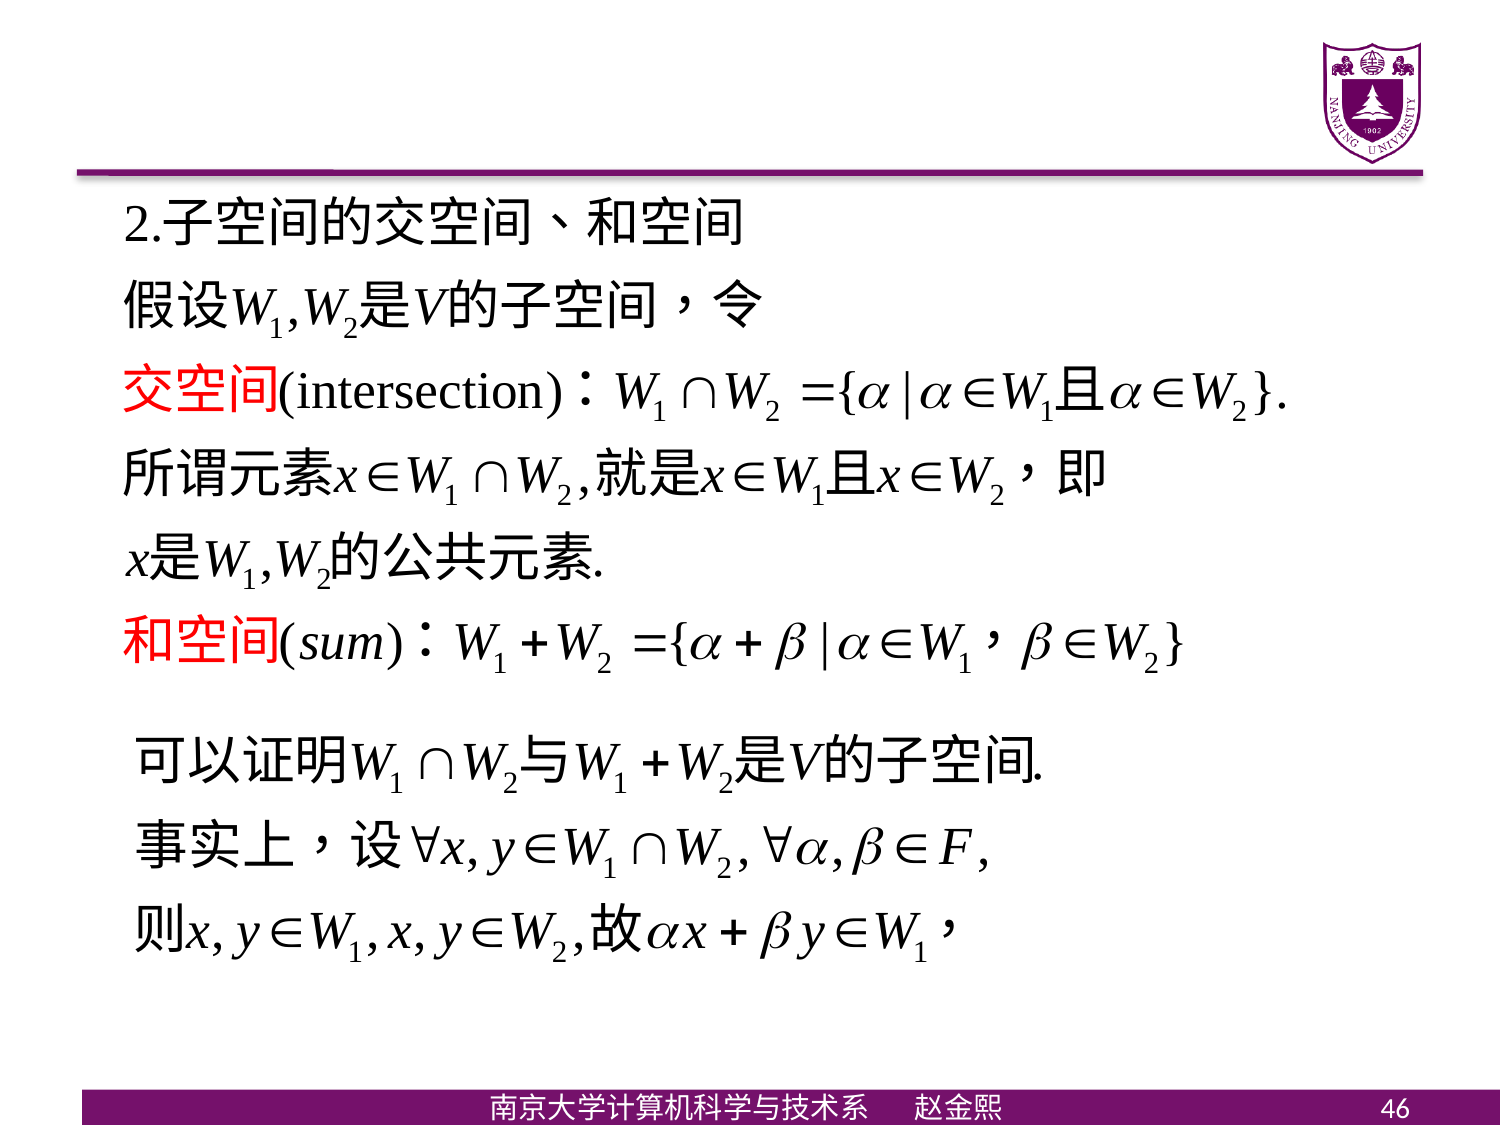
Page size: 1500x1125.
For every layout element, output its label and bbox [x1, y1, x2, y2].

text_box [116, 187, 1294, 685]
text_box [128, 726, 1053, 973]
picture [1323, 42, 1421, 164]
